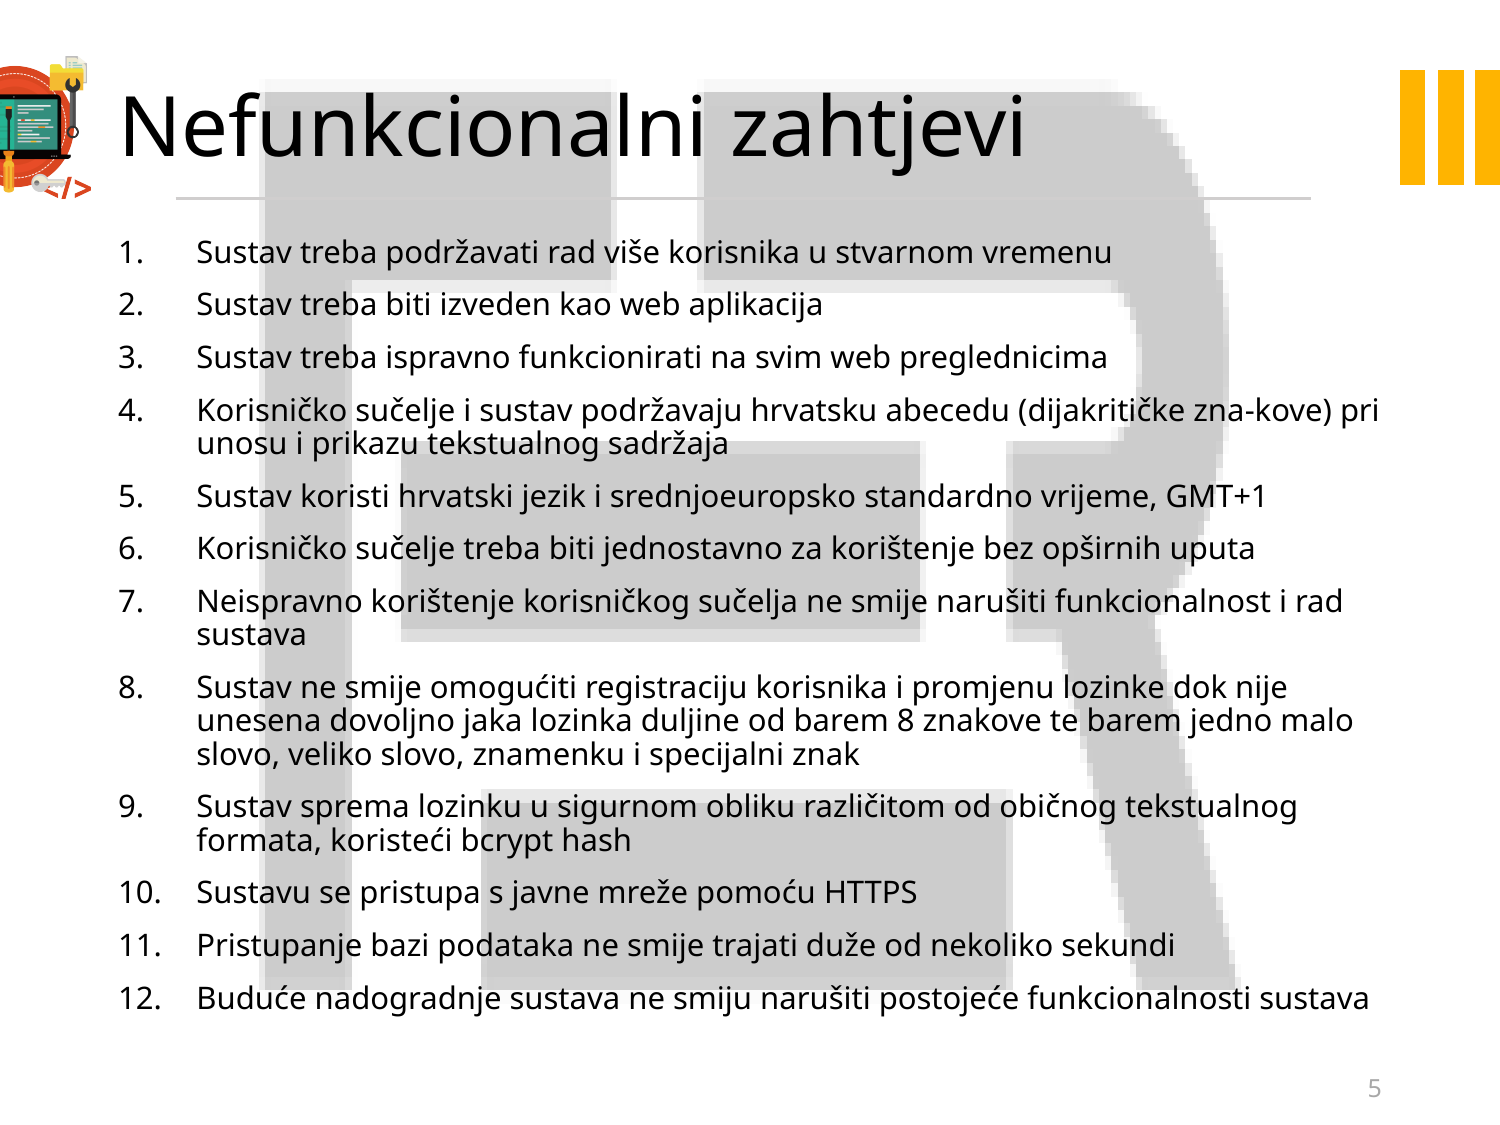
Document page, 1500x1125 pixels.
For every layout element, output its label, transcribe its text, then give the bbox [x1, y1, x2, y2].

title Nefunkcionalni zahtjevi [103, 59, 1397, 199]
picture [0, 56, 91, 199]
slide_number 5 [1310, 1065, 1397, 1125]
list Sustav treba podržavati rad više korisnika u stvarnom vremenu Sustav treba biti izveden kao web aplikacija Sustav treba ispravno funkcionirati na svim web preglednicima Korisničko sučelje i sustav podržavaju hrvatsku abecedu (dijakritičke zna-kove) pri unosu i prikazu tekstualnog sadržaja Sustav koristi hrvatski jezik i srednjoeuropsko standardno vrijeme, GMT+1 Korisničko sučelje treba biti jednostavno za korištenje bez opširnih uputa Neispravno korištenje korisničkog sučelja ne smije narušiti funkcionalnost i rad sustava Sustav ne smije omogućiti registraciju korisnika i promjenu lozinke dok nije unesena dovoljno jaka lozinka duljine od barem 8 znakove te barem jedno malo slovo, veliko slovo, znamenku i specijalni znak Sustav sprema lozinku u sigurnom obliku različitom od običnog tekstualnog formata, koristeći bcrypt hash Sustavu se pristupa s javne mreže pomoću HTTPS Pristupanje bazi podataka ne smije trajati duže od nekoliko sekundi Buduće nadogradnje sustava ne smiju narušiti postojeće funkcionalnosti sustava [103, 228, 1397, 1038]
